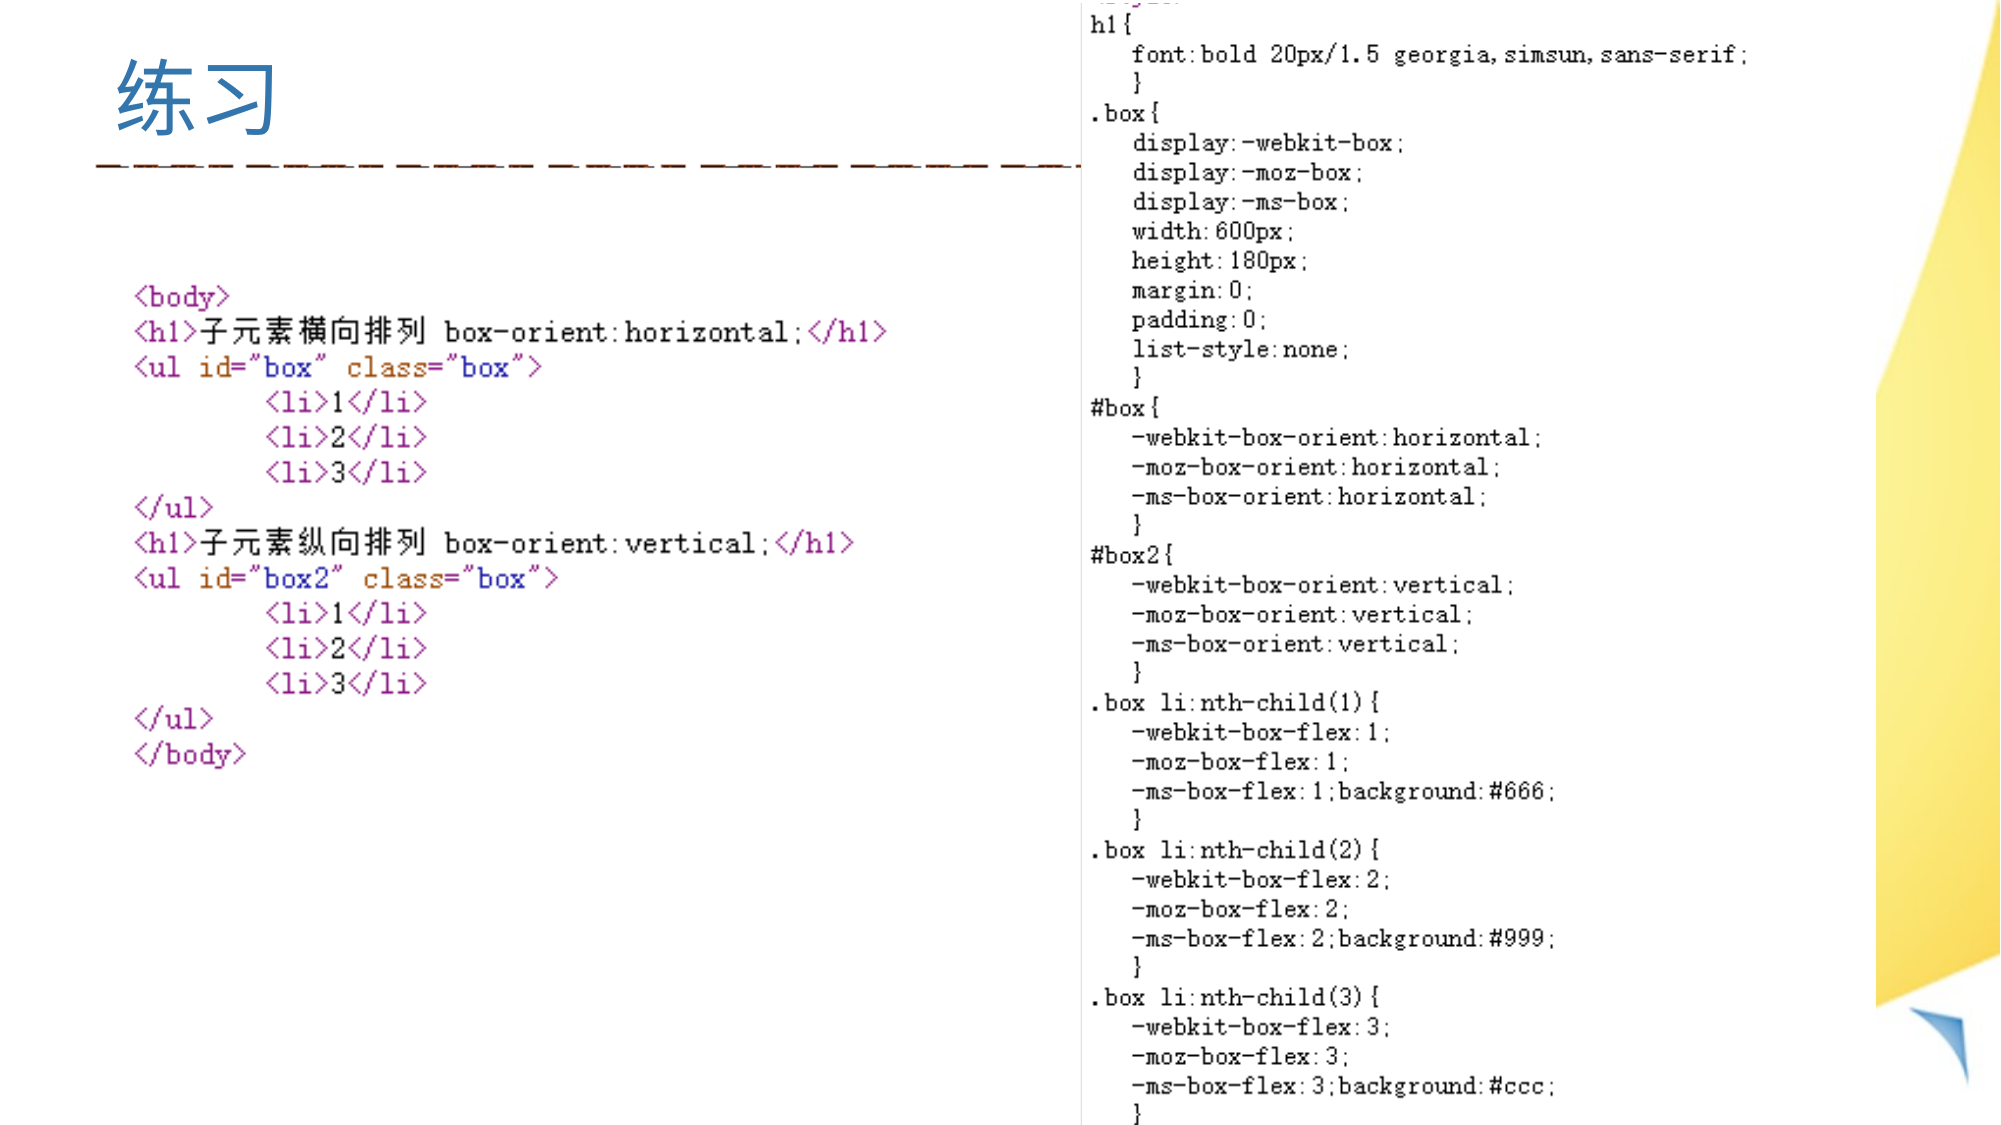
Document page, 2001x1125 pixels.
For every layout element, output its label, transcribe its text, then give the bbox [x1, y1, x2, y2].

picture [123, 279, 935, 772]
title 练习 [99, 31, 1080, 162]
picture [88, 0, 2000, 1125]
